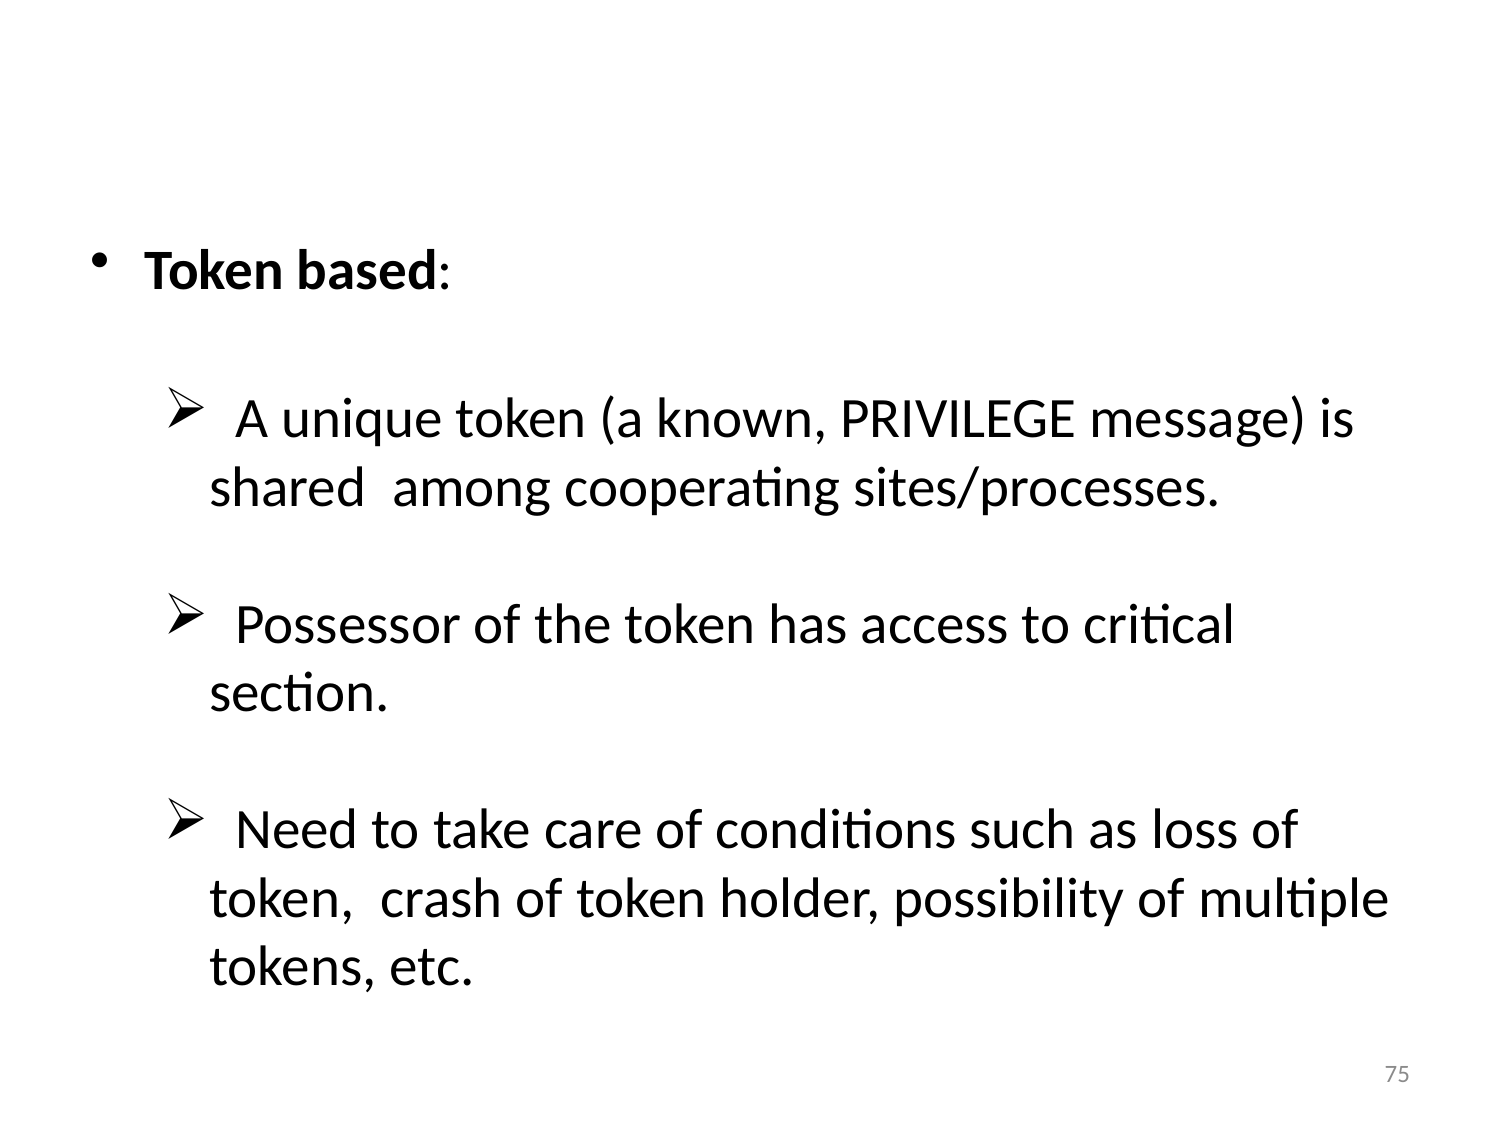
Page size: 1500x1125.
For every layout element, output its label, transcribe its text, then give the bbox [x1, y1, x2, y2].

list Token based: A unique token (a known, PRIVILEGE message) is shared among cooperating sites/processes. Possessor of the token has access to critical section. Need to take care of conditions such as loss of token, crash of token holder, possibility of multiple tokens, etc. [75, 224, 1425, 1005]
slide_number 75 [1074, 1042, 1425, 1103]
